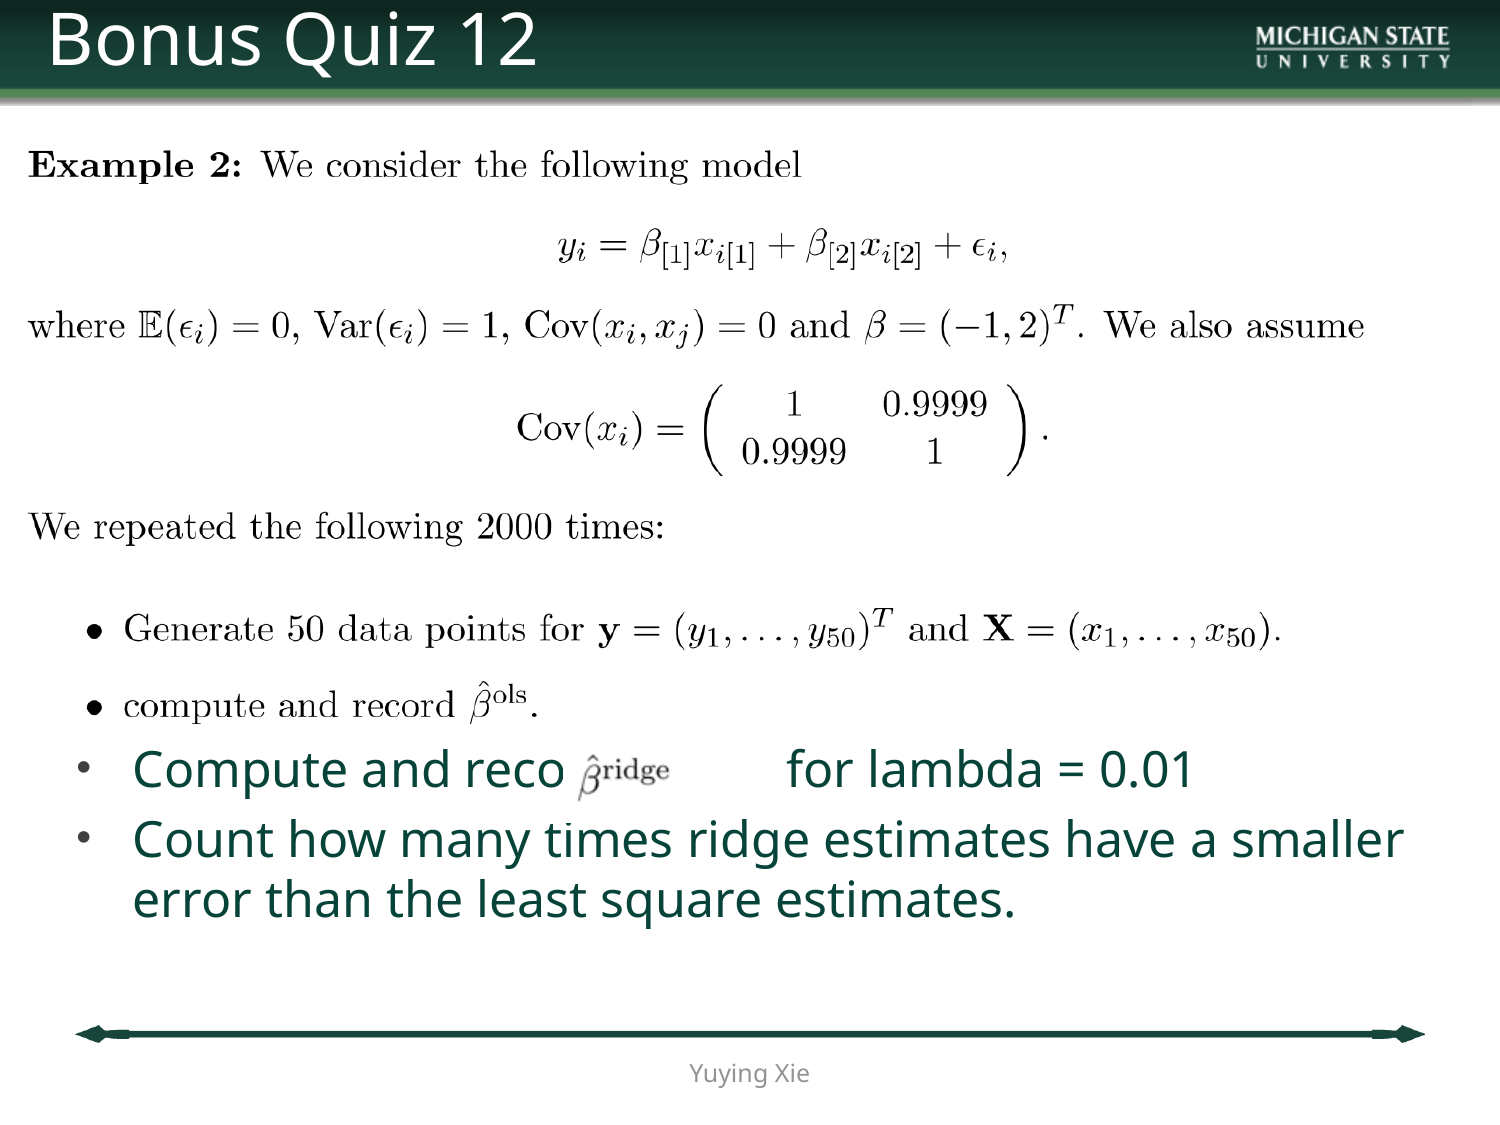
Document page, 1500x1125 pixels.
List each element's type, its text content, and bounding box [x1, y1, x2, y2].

picture [0, 0, 1500, 823]
text_box Bonus Quiz 12 [32, 0, 1095, 104]
text_box Compute and record for lambda = 0.01 Count how many times ridge estimates have a smaller error than the least square estimates. [0, 787, 1500, 1125]
